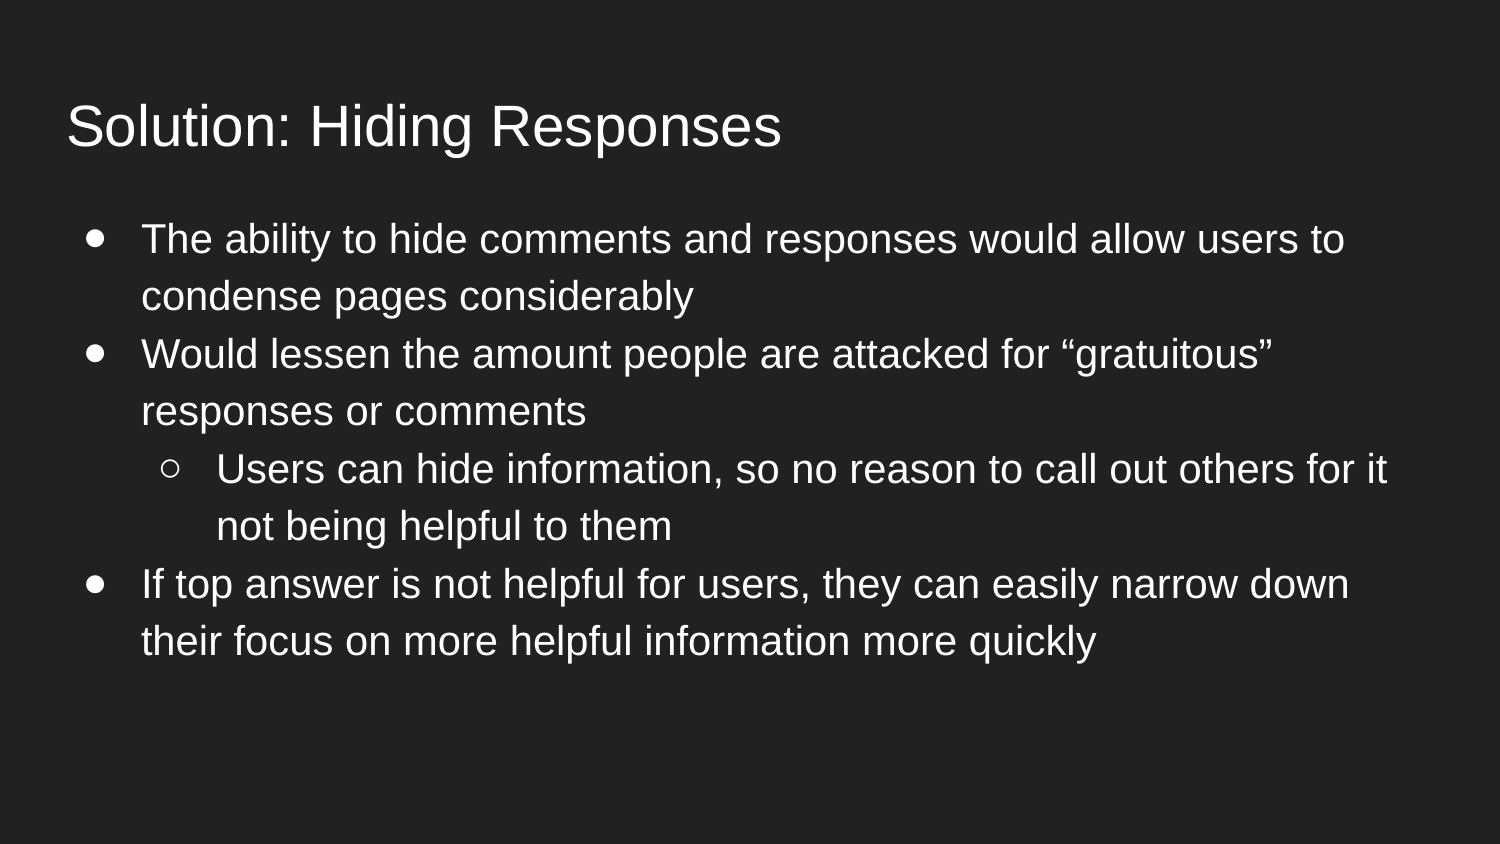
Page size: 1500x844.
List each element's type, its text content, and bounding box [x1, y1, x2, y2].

list The ability to hide comments and responses would allow users to condense pages considerably Would lessen the amount people are attacked for “gratuitous” responses or comments Users can hide information, so no reason to call out others for it not being helpful to them If top answer is not helpful for users, they can easily narrow down their focus on more helpful information more quickly [51, 189, 1449, 750]
title Solution: Hiding Responses [51, 72, 1449, 167]
